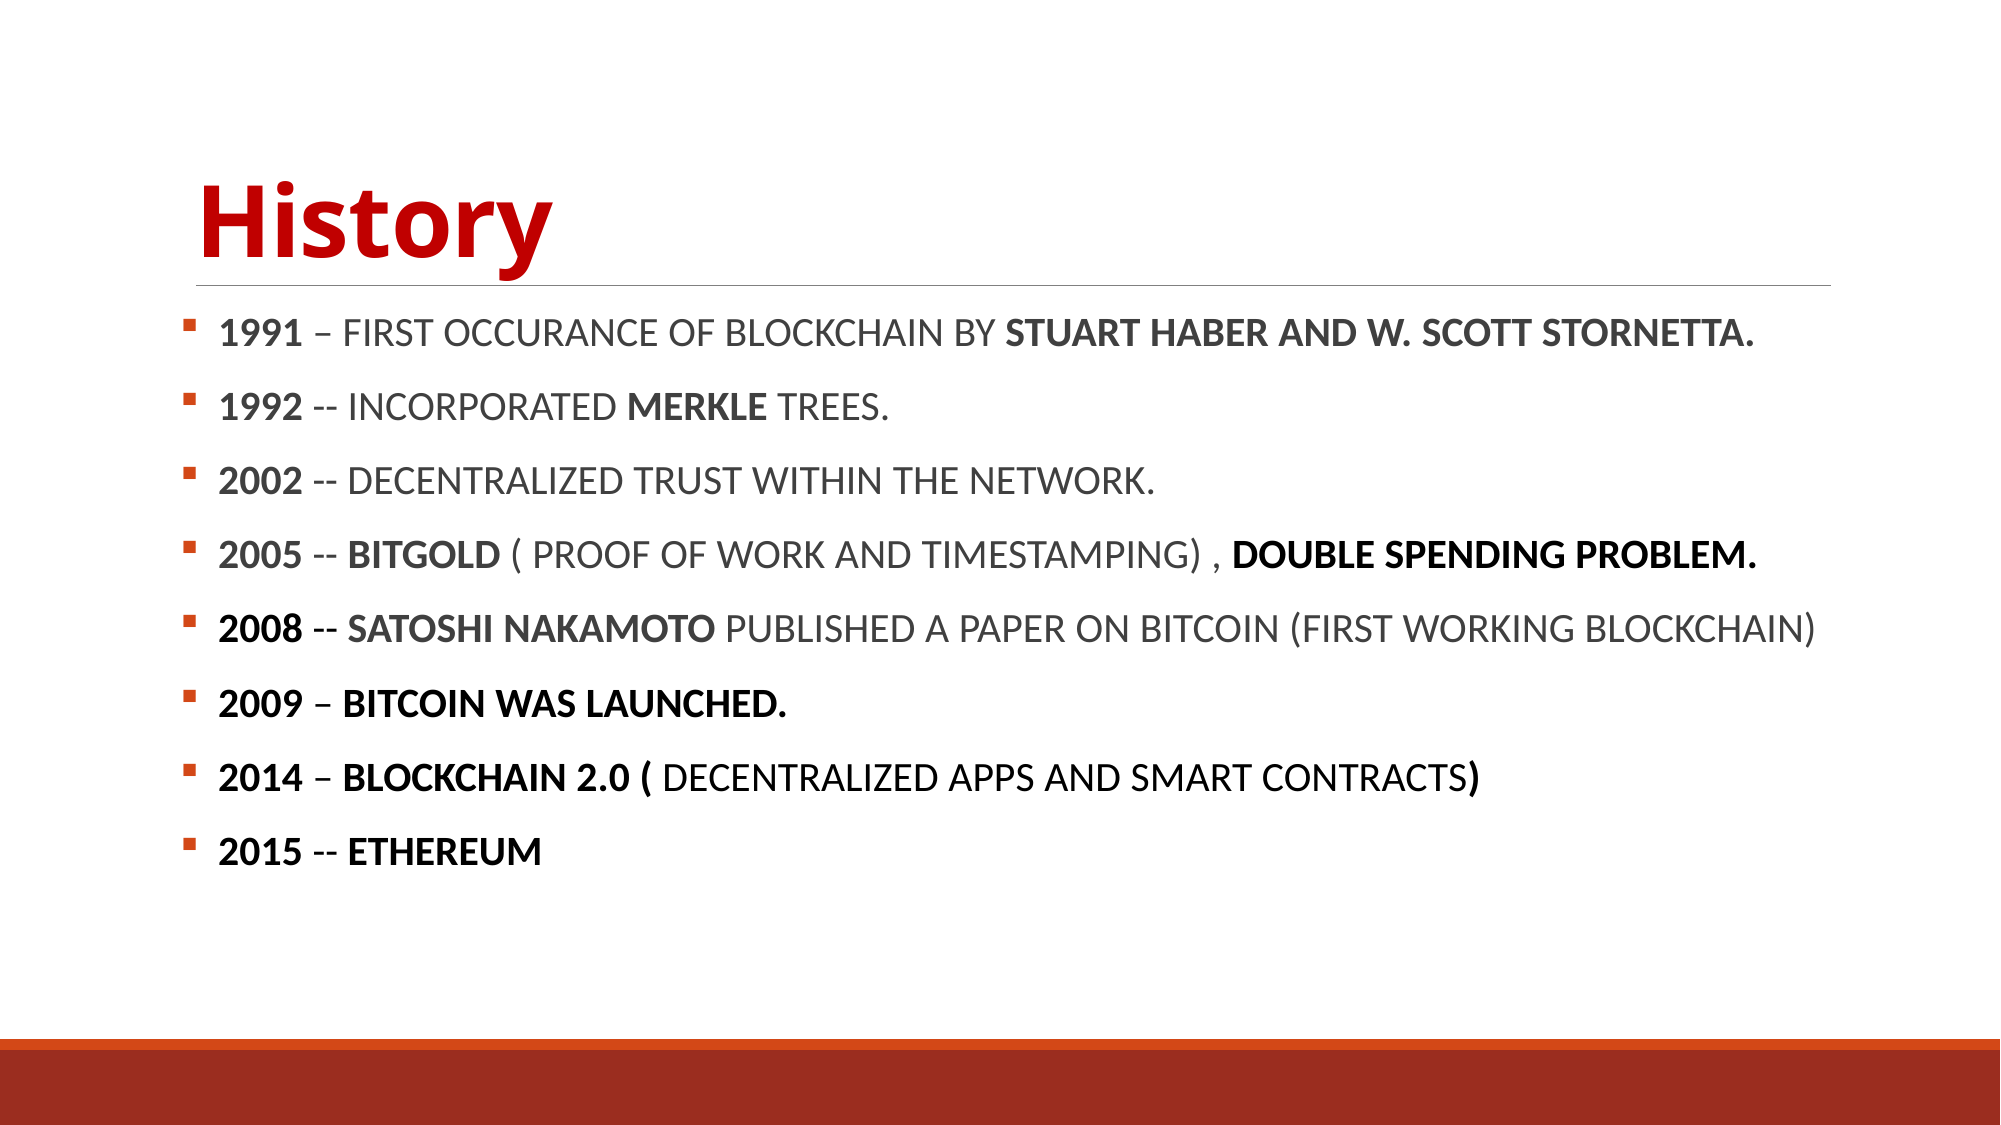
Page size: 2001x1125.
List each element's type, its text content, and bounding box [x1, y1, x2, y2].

list 1991 – FIRST OCCURANCE OF BLOCKCHAIN BY STUART HABER AND W. SCOTT STORNETTA. 1992 -- INCORPORATED MERKLE TREES. 2002 -- DECENTRALIZED TRUST WITHIN THE NETWORK. 2005 -- BITGOLD ( PROOF OF WORK AND TIMESTAMPING) , DOUBLE SPENDING PROBLEM. 2008 -- SATOSHI NAKAMOTO PUBLISHED A PAPER ON BITCOIN (FIRST WORKING BLOCKCHAIN) 2009 – BITCOIN WAS LAUNCHED. 2014 – BLOCKCHAIN 2.0 ( DECENTRALIZED APPS AND SMART CONTRACTS) 2015 -- ETHEREUM [180, 302, 1830, 963]
title History [180, 47, 1830, 285]
